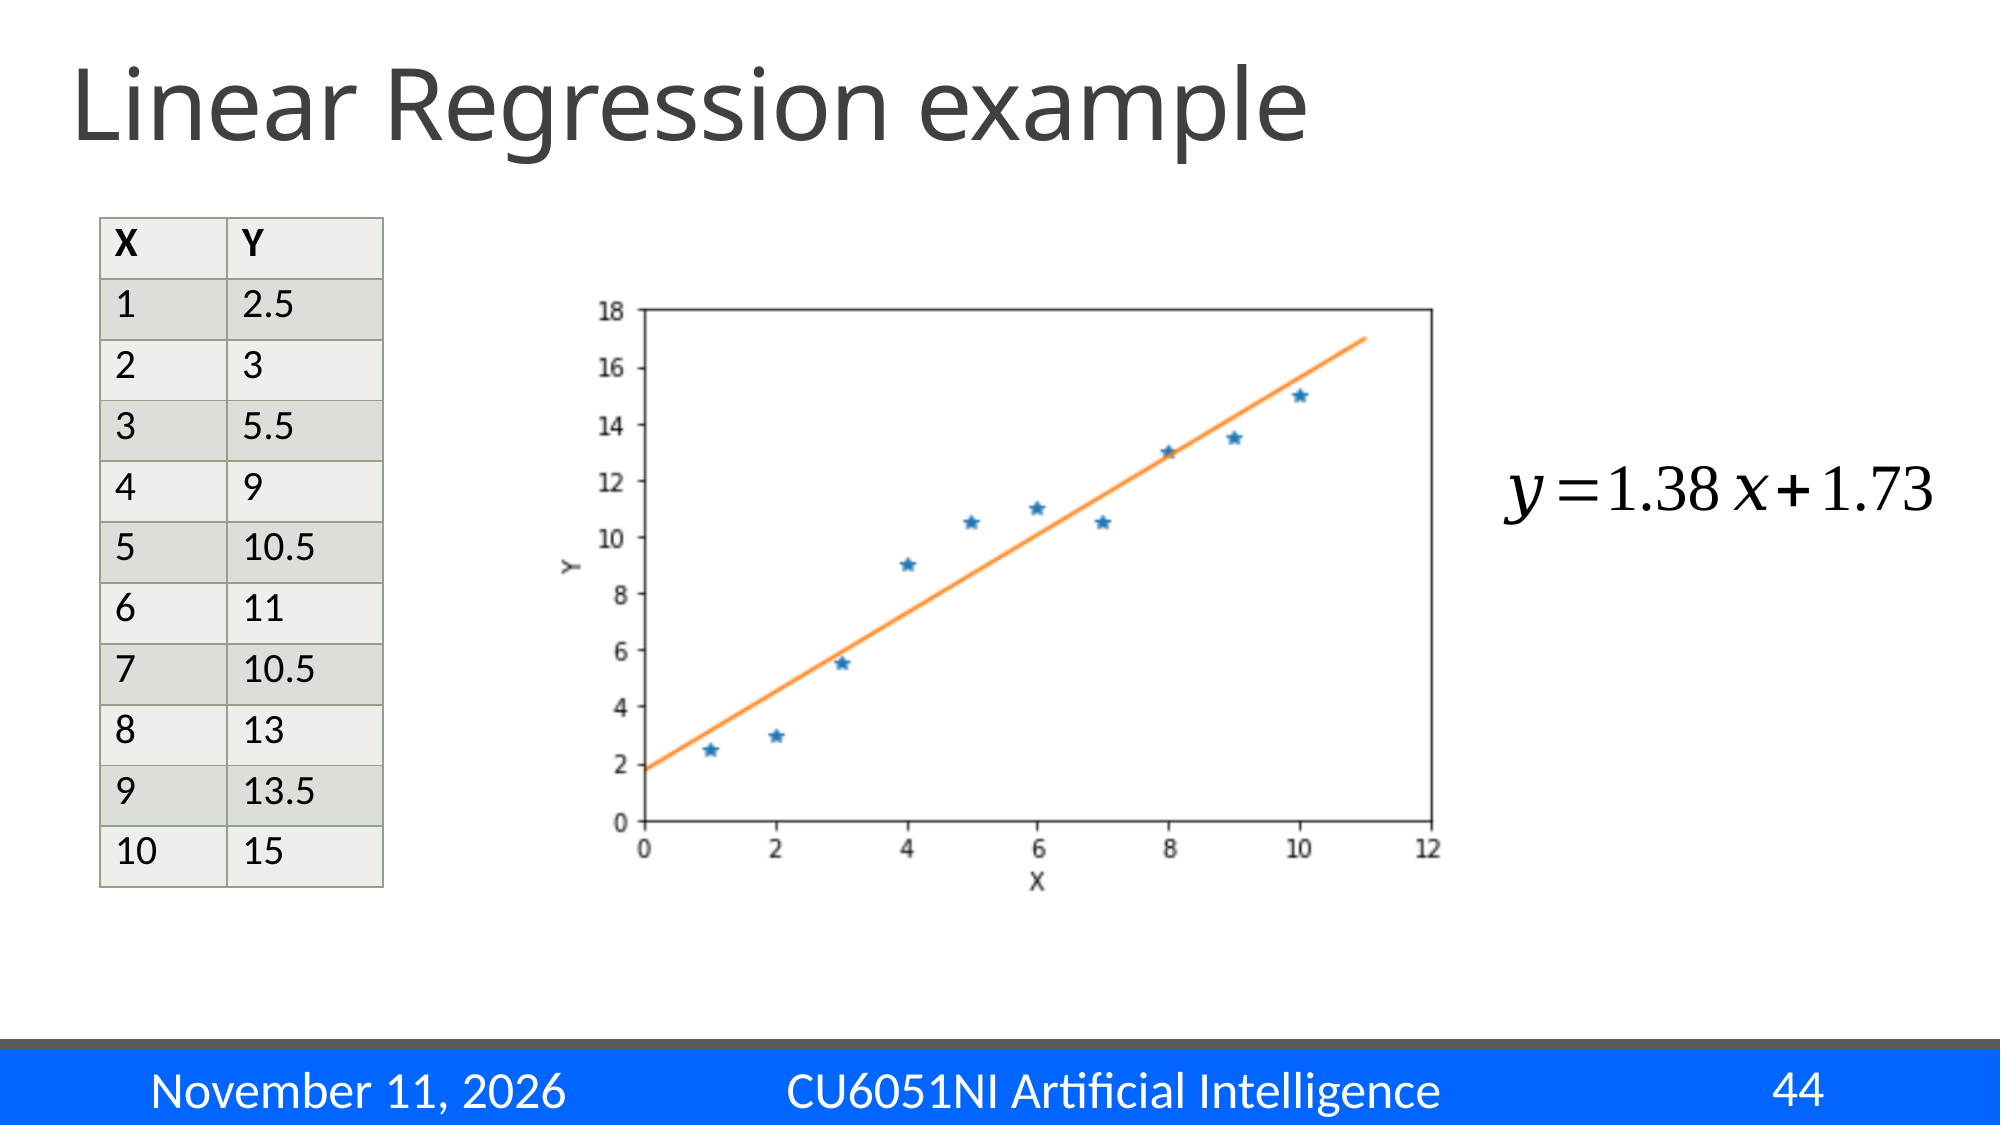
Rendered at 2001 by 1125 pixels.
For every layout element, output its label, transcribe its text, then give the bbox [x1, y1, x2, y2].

table_cell 6 [101, 584, 226, 643]
table_cell 9 [101, 766, 226, 825]
table_cell 2.5 [228, 280, 382, 339]
table_cell 8 [101, 706, 226, 765]
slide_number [135, 1057, 622, 1118]
table_cell 11 [228, 584, 382, 643]
table_header Y [228, 219, 382, 278]
table_header X [101, 219, 226, 278]
title Linear Regression example [54, 39, 1943, 169]
table_cell 10 [101, 827, 226, 886]
table_cell 1 [101, 280, 226, 339]
table_cell 5.5 [228, 401, 382, 460]
table_cell 2 [101, 341, 226, 400]
table_cell 13 [228, 706, 382, 765]
table_cell 10.5 [228, 523, 382, 582]
table_cell 3 [228, 341, 382, 400]
table_cell 4 [101, 462, 226, 521]
table_cell 5 [101, 523, 226, 582]
table_cell 3 [101, 401, 226, 460]
table_cell 9 [228, 462, 382, 521]
table_cell 10.5 [228, 645, 382, 704]
slide_number 44 [1624, 1056, 1840, 1116]
table_cell 13.5 [228, 766, 382, 825]
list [518, 283, 1485, 923]
footer CU6051NI Artificial Intelligence [695, 1057, 1533, 1118]
table_cell 7 [101, 645, 226, 704]
table_cell 15 [228, 827, 382, 886]
